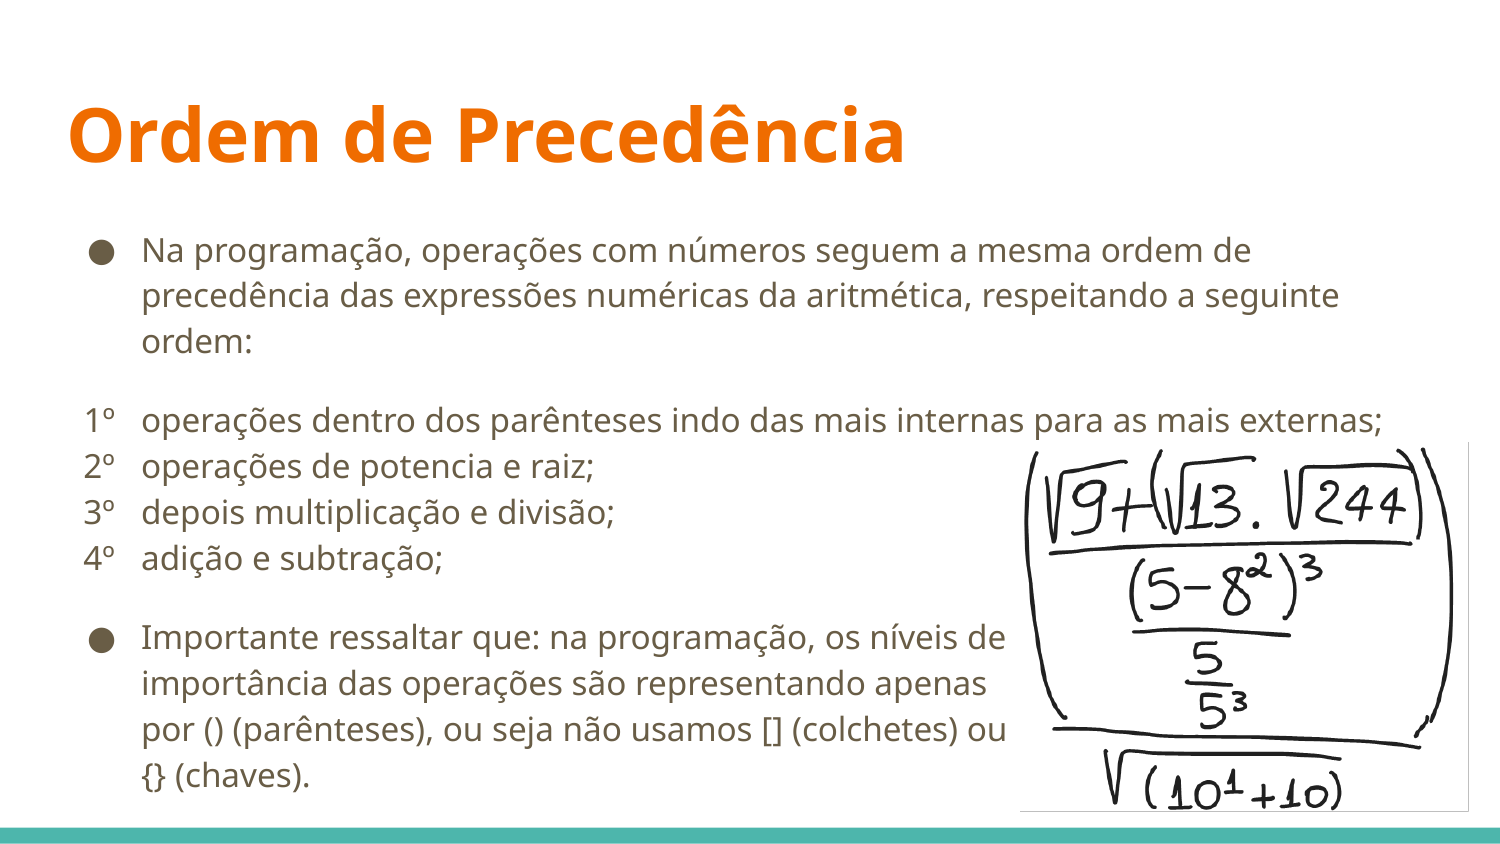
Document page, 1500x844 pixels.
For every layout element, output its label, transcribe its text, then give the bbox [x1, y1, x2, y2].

picture [1019, 440, 1469, 812]
list Na programação, operações com números seguem a mesma ordem de precedência das expressões numéricas da aritmética, respeitando a seguinte ordem: 1º operações dentro dos parênteses indo das mais internas para as mais externas; 2º operações de potencia e raiz; 3º depois multiplicação e divisão; 4º adição e subtração; Importante ressaltar que: na programação, os níveis de importância das operações são representando apenas por () (parênteses), ou seja não usamos [] (colchetes) ou {} (chaves). [51, 207, 1449, 750]
title Ordem de Precedência [51, 72, 1449, 189]
